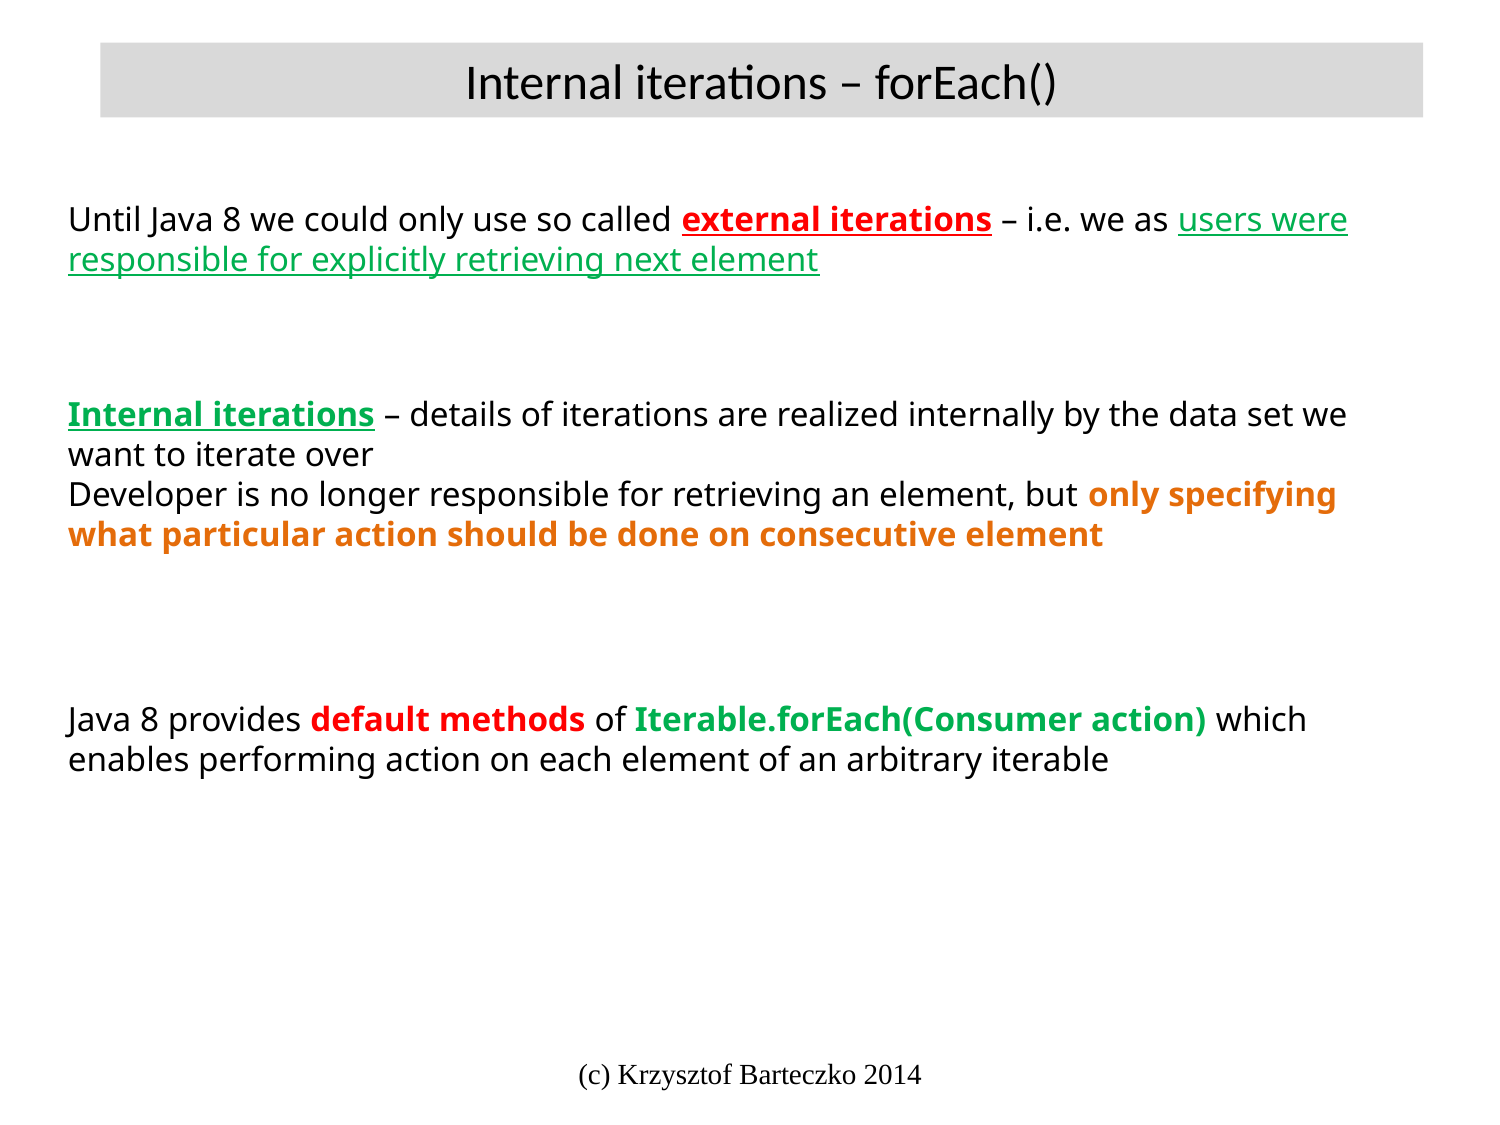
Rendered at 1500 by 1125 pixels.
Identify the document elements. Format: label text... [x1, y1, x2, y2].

text_box Java 8 provides default methods of Iterable.forEach(Consumer action) which enables performing action on each element of an arbitrary iterable [53, 690, 1436, 786]
footer (c) Krzysztof Barteczko 2014 [512, 1042, 988, 1103]
text_box Internal iterations – details of iterations are realized internally by the data set we want to iterate over Developer is no longer responsible for retrieving an element, but only specifying what particular action should be done on consecutive element [53, 385, 1436, 561]
text_box Until Java 8 we could only use so called external iterations – i.e. we as users were responsible for explicitly retrieving next element [53, 190, 1436, 286]
text_box Internal iterations – forEach() [100, 42, 1424, 118]
